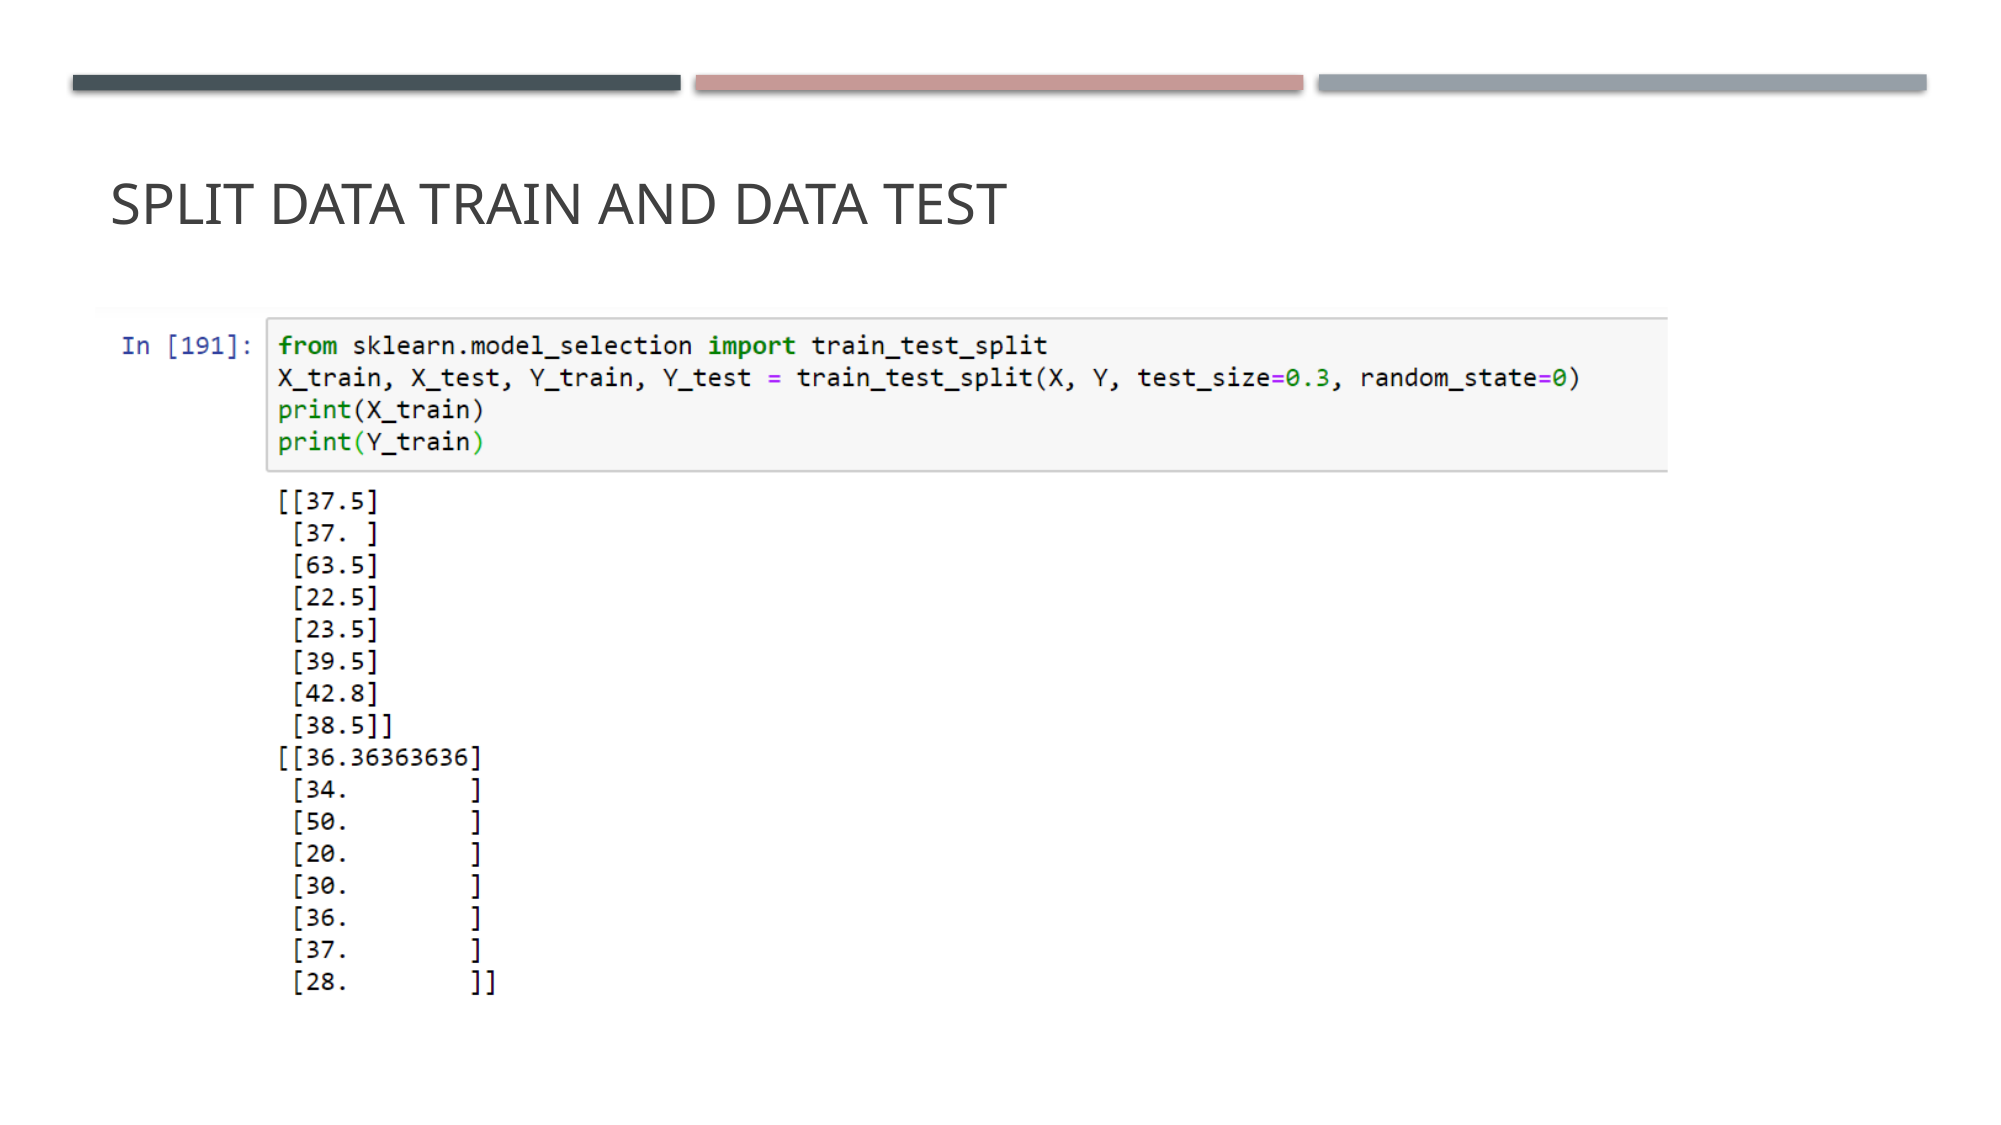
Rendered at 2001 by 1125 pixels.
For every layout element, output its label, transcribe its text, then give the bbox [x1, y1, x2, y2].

title Split data train and data test [95, 115, 1905, 245]
picture [94, 306, 1669, 1011]
